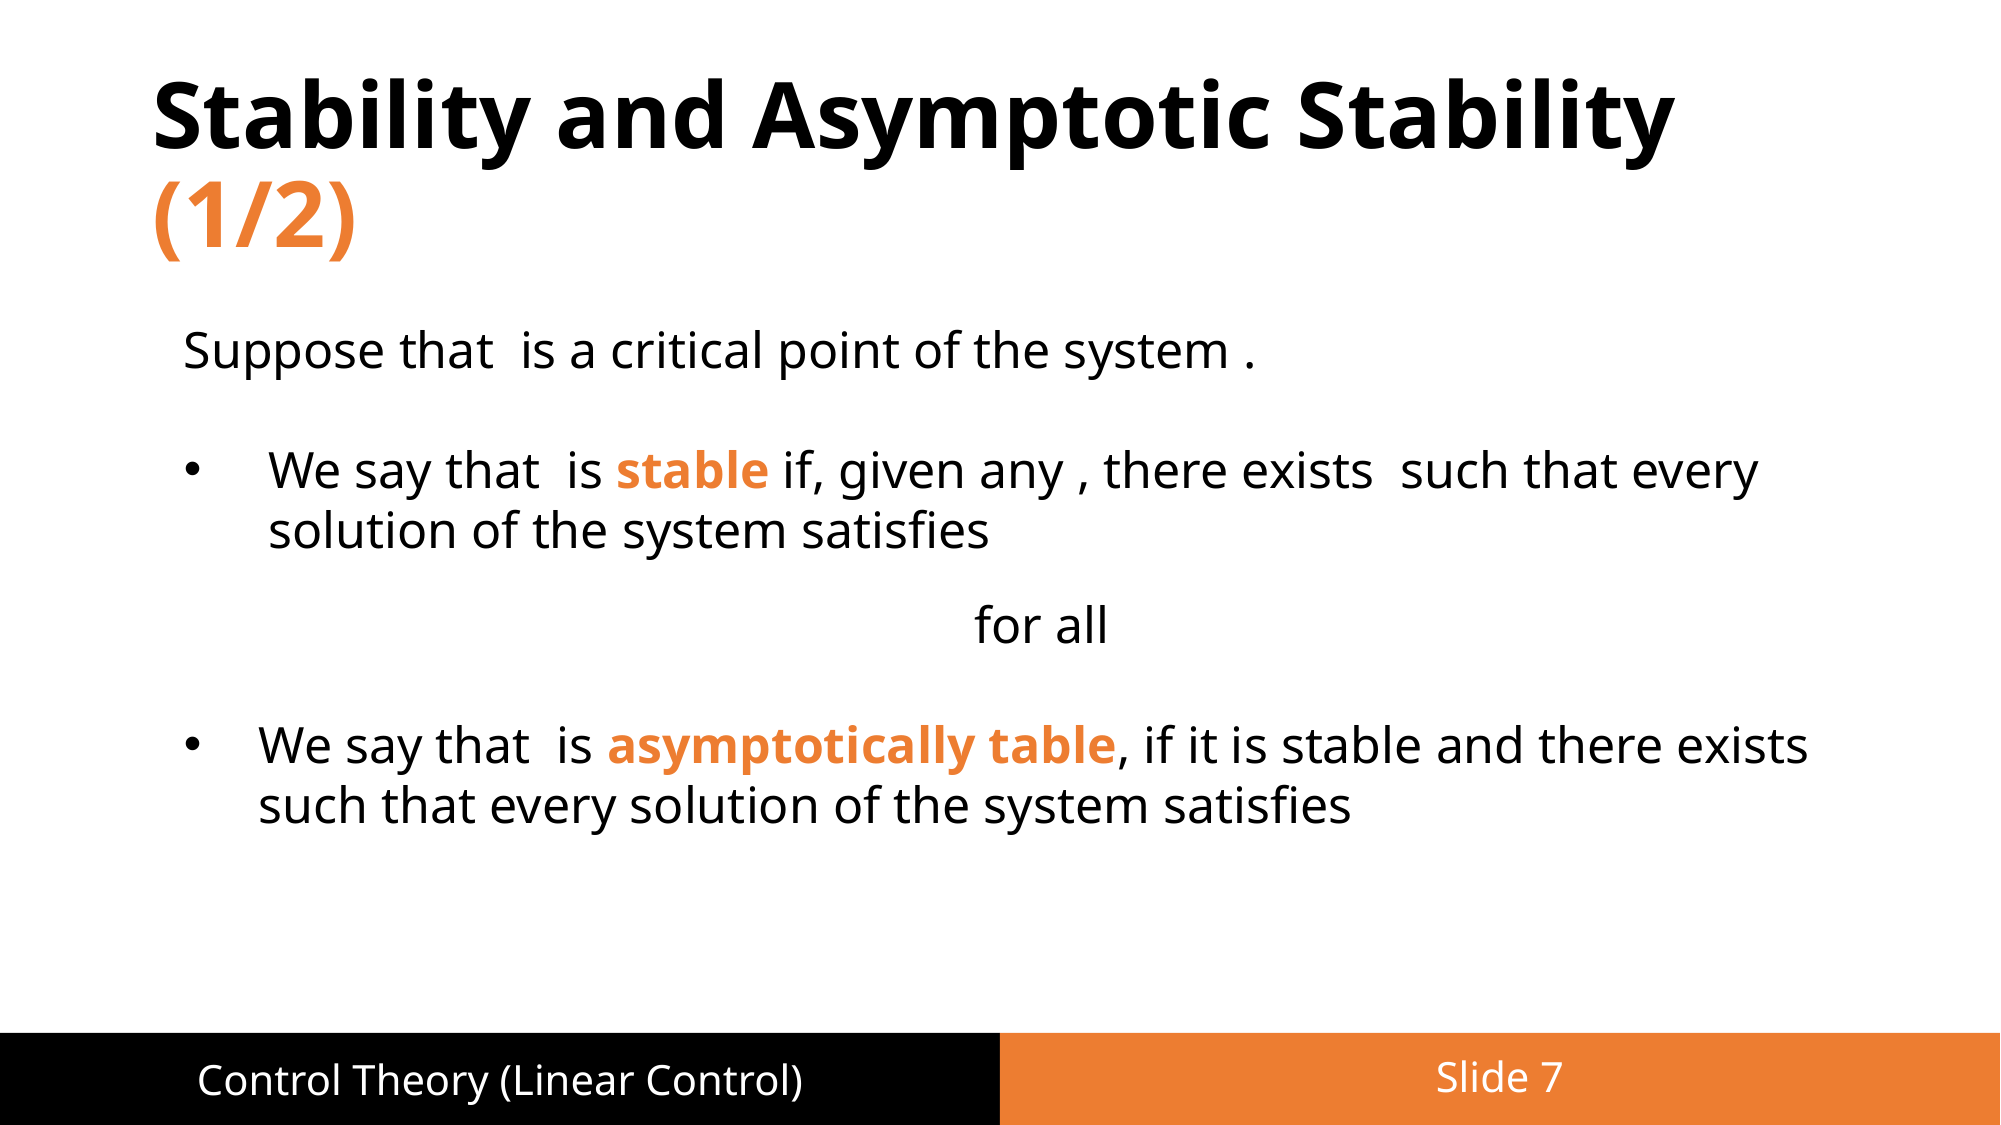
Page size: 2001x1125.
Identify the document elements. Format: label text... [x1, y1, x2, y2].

title Stability and Asymptotic Stability (1/2) [137, 59, 1863, 278]
text_box Control Theory (Linear Control) [0, 1032, 999, 1125]
text_box Slide 7 [999, 1032, 2000, 1125]
